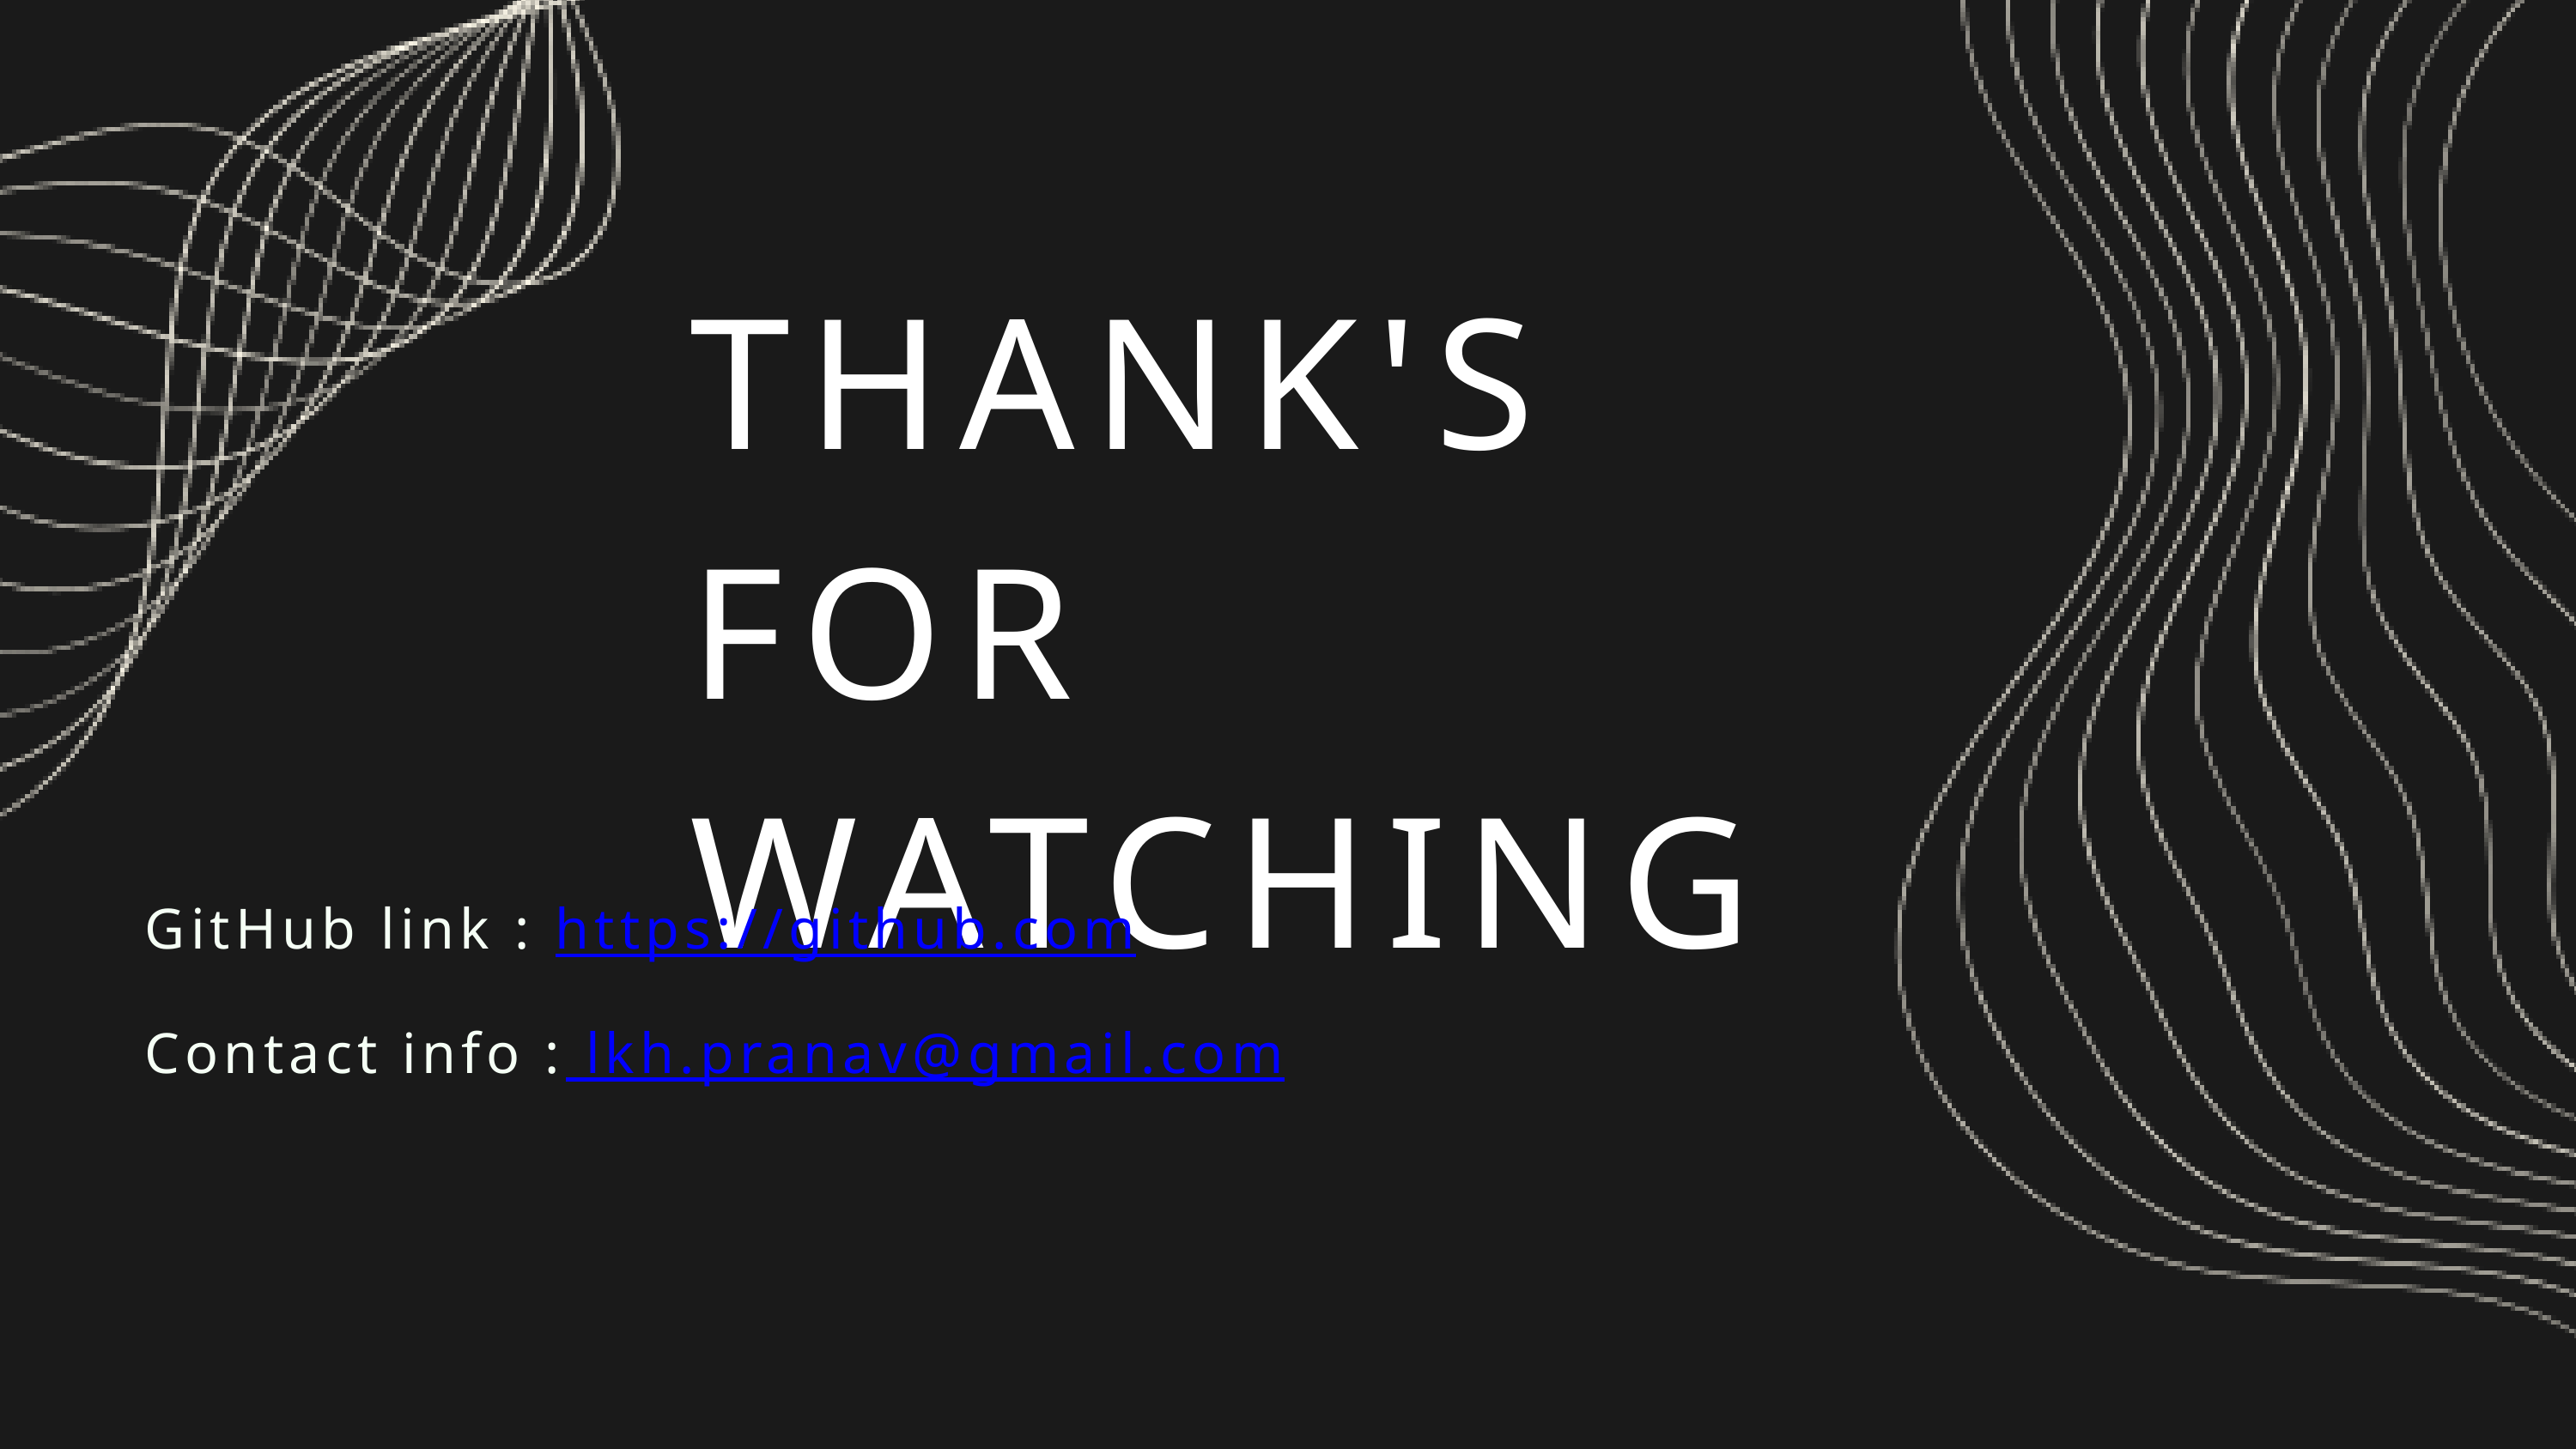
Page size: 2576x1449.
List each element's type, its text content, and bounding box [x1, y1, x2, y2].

text_box Contact info : lkh.pranav@gmail.com [144, 1016, 1289, 1094]
text_box THANK'S FOR WATCHING [690, 236, 1886, 985]
text_box GitHub link : https://github.com [144, 893, 1148, 970]
text_box [0, 0, 1081, 844]
text_box [1893, 0, 2576, 1449]
